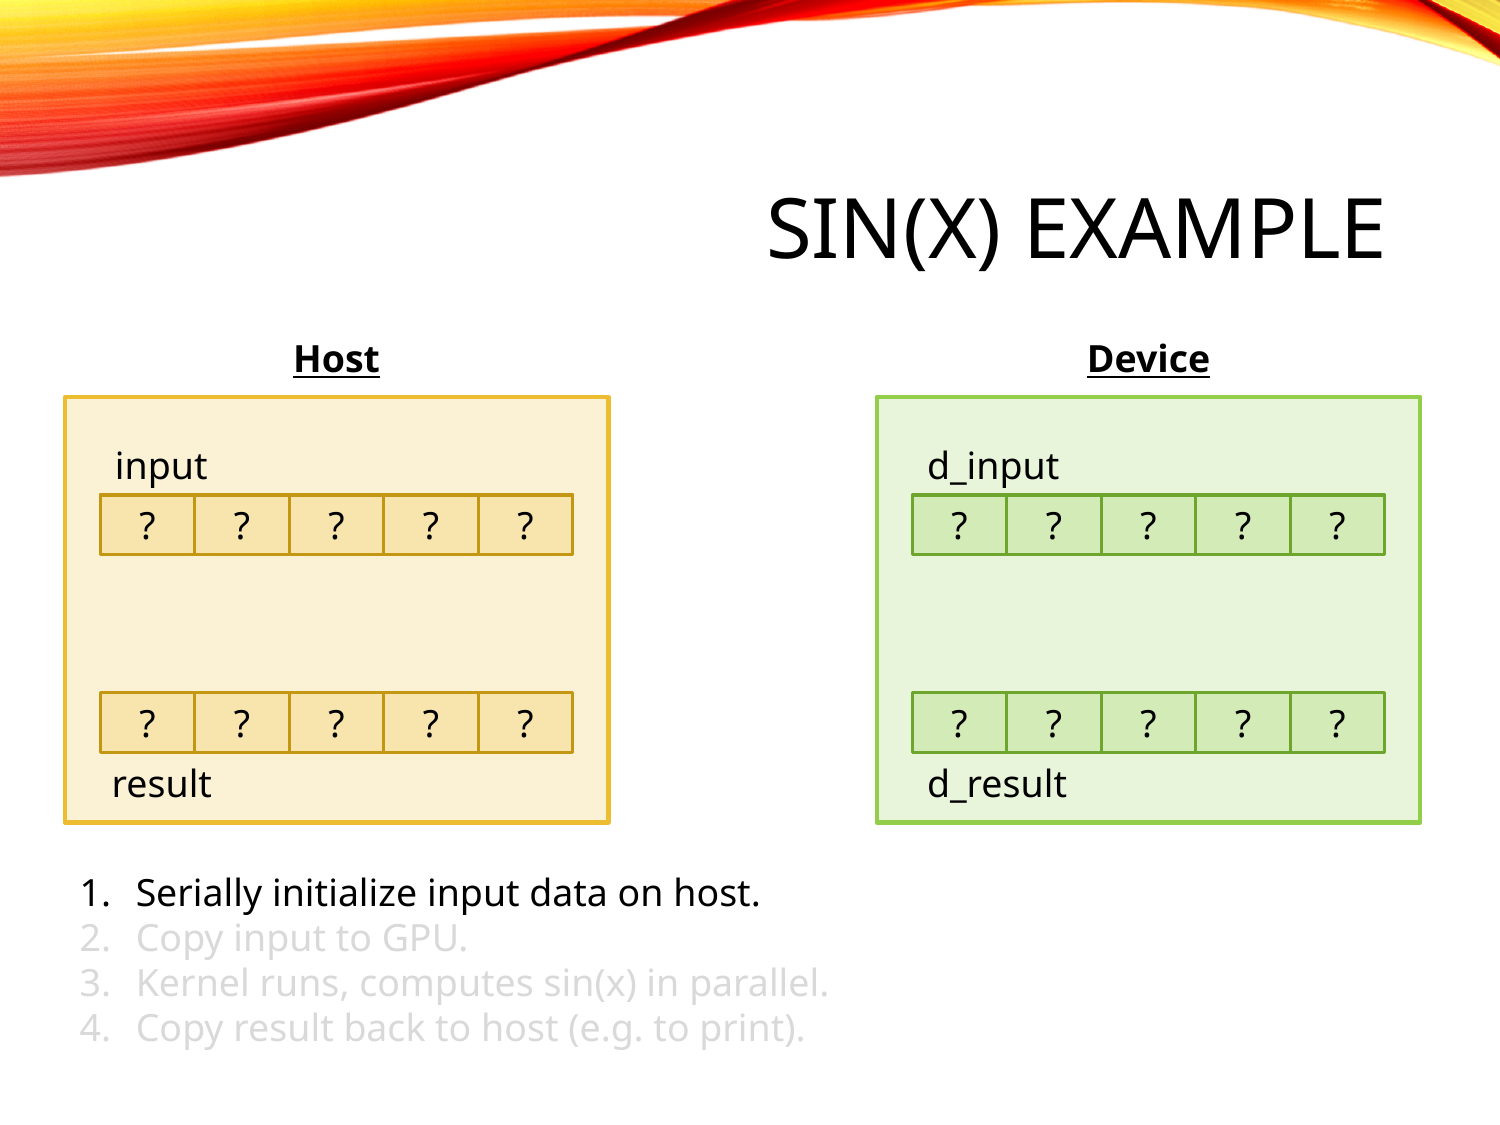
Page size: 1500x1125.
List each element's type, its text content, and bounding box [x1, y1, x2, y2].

text_box ? [1101, 495, 1195, 555]
text_box ? [383, 692, 478, 753]
title Sin(x) example [356, 125, 1403, 338]
picture [0, 0, 1500, 178]
text_box ? [1290, 495, 1385, 555]
text_box input [100, 434, 443, 495]
text_box result [96, 752, 440, 813]
text_box ? [194, 495, 289, 555]
text_box Host [64, 327, 609, 388]
text_box ? [1290, 692, 1385, 753]
text_box Serially initialize input data on host. Copy input to GPU. Kernel runs, computes sin(x) in parallel. Copy result back to host (e.g. to print). [64, 861, 904, 1057]
text_box [64, 396, 609, 823]
text_box ? [1006, 495, 1101, 555]
text_box ? [1006, 692, 1101, 753]
text_box Device [876, 327, 1421, 388]
text_box ? [478, 692, 573, 753]
text_box ? [1195, 692, 1290, 753]
text_box ? [1101, 692, 1195, 753]
text_box ? [383, 495, 478, 555]
text_box d_input [912, 434, 1255, 495]
text_box [876, 396, 1421, 823]
text_box ? [289, 692, 383, 752]
text_box ? [100, 495, 194, 555]
text_box ? [289, 495, 383, 555]
text_box d_result [912, 753, 1255, 813]
text_box ? [100, 692, 194, 752]
text_box ? [912, 692, 1006, 753]
text_box ? [912, 495, 1006, 555]
text_box ? [1195, 495, 1290, 555]
text_box ? [478, 495, 573, 555]
text_box ? [194, 692, 289, 752]
